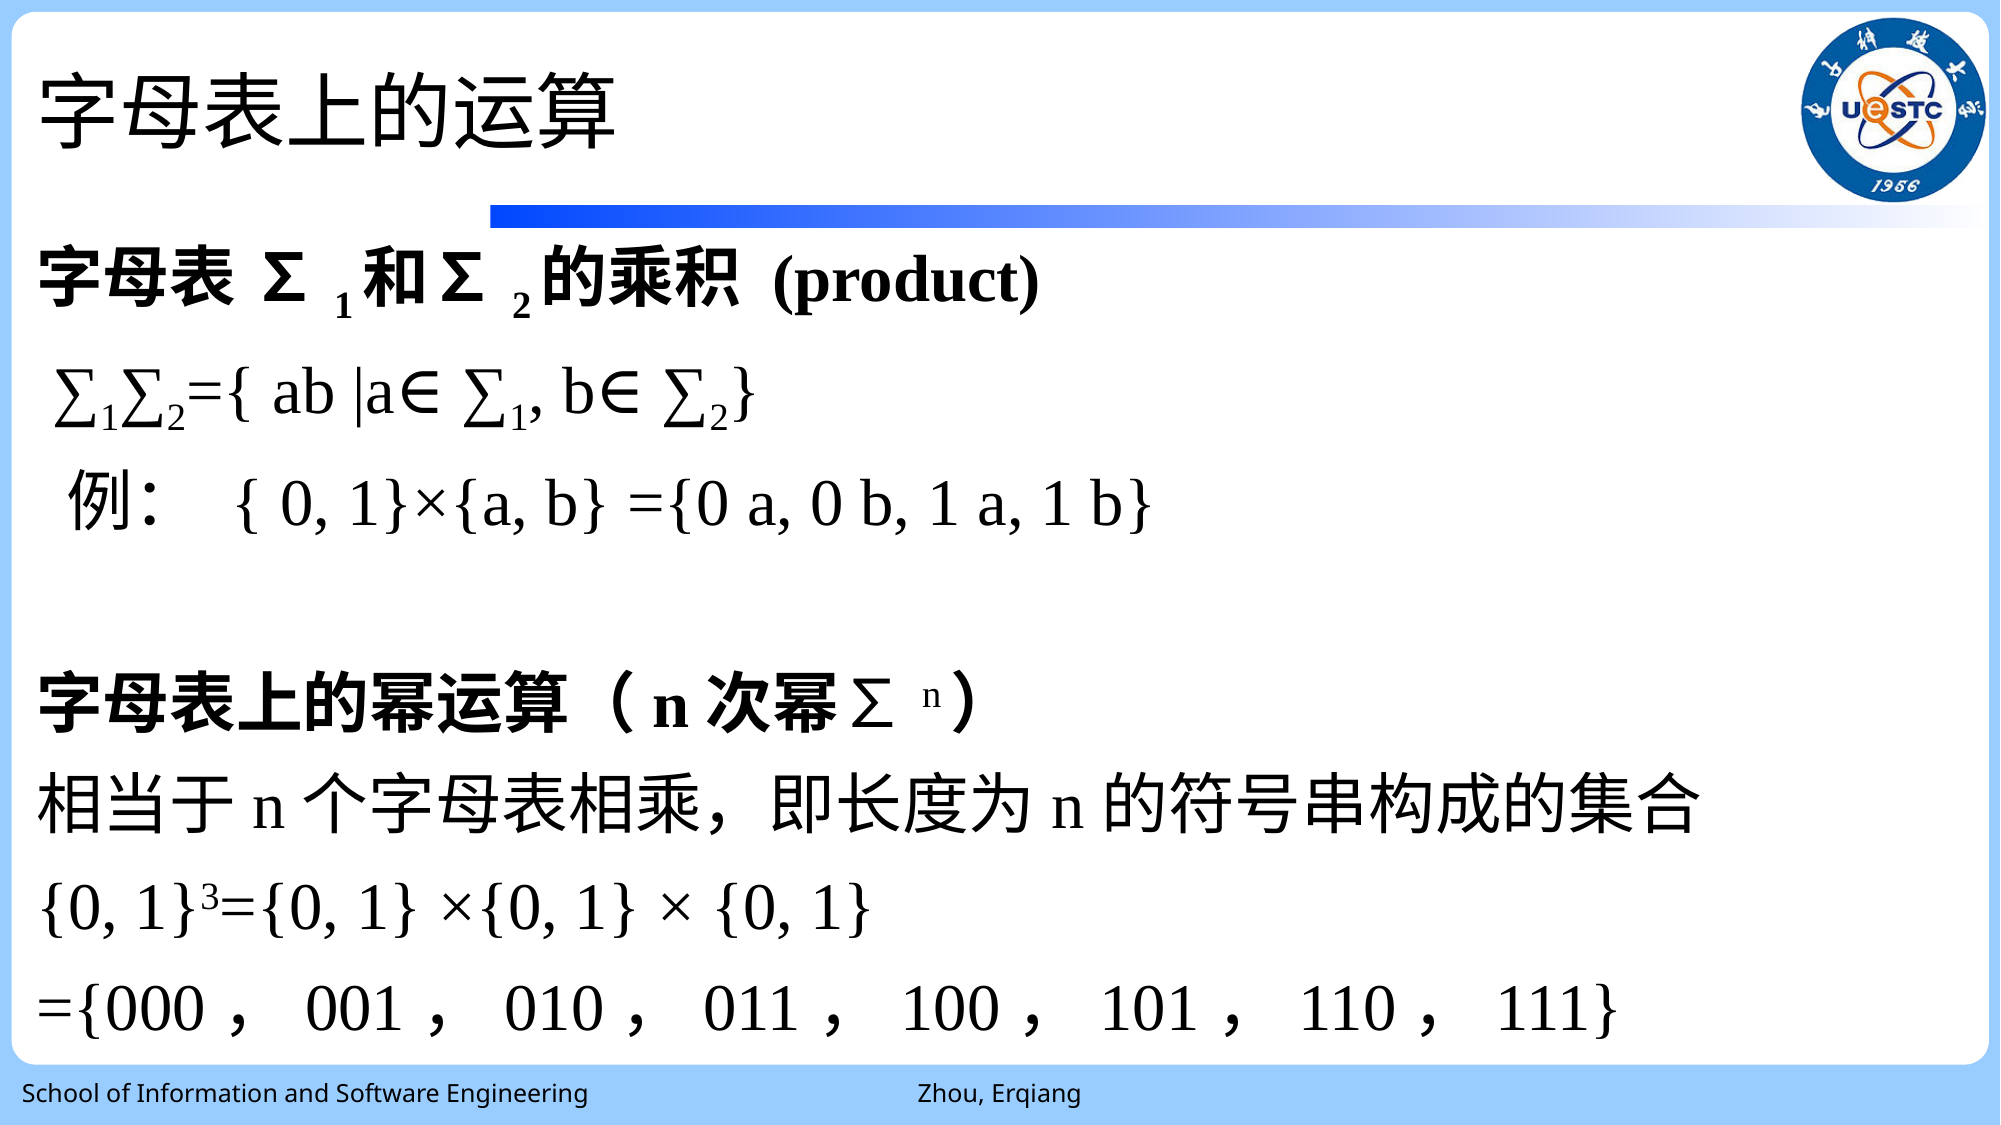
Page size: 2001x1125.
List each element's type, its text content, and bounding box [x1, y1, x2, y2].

title 字母表上的运算 [20, 22, 1908, 209]
slide_number School of Information and Software Engineering [6, 1062, 655, 1123]
picture [1789, 6, 1998, 215]
footer Zhou, Erqiang [662, 1062, 1338, 1123]
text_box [1224, 209, 1228, 227]
text_box 1 [1136, 209, 1140, 227]
list 字母表 ∑1和∑2的乘积 (product) ​ ∑1∑2={ ab |a∈ ∑1, b∈ ∑2} ​ 例： { 0, 1}×{a, b} ={0 a, 0 b, 1 a, 1 b} 字母表上的幂运算（n次幂∑n） 相当于n个字母表相乘，即长度为n的符号串构成的集合 {0, 1}3={0, 1} ×{0, 1} × {0, 1} ={000，001，010，011，100，101，110，111} [20, 227, 1990, 1063]
slide_number [1532, 1062, 1983, 1123]
